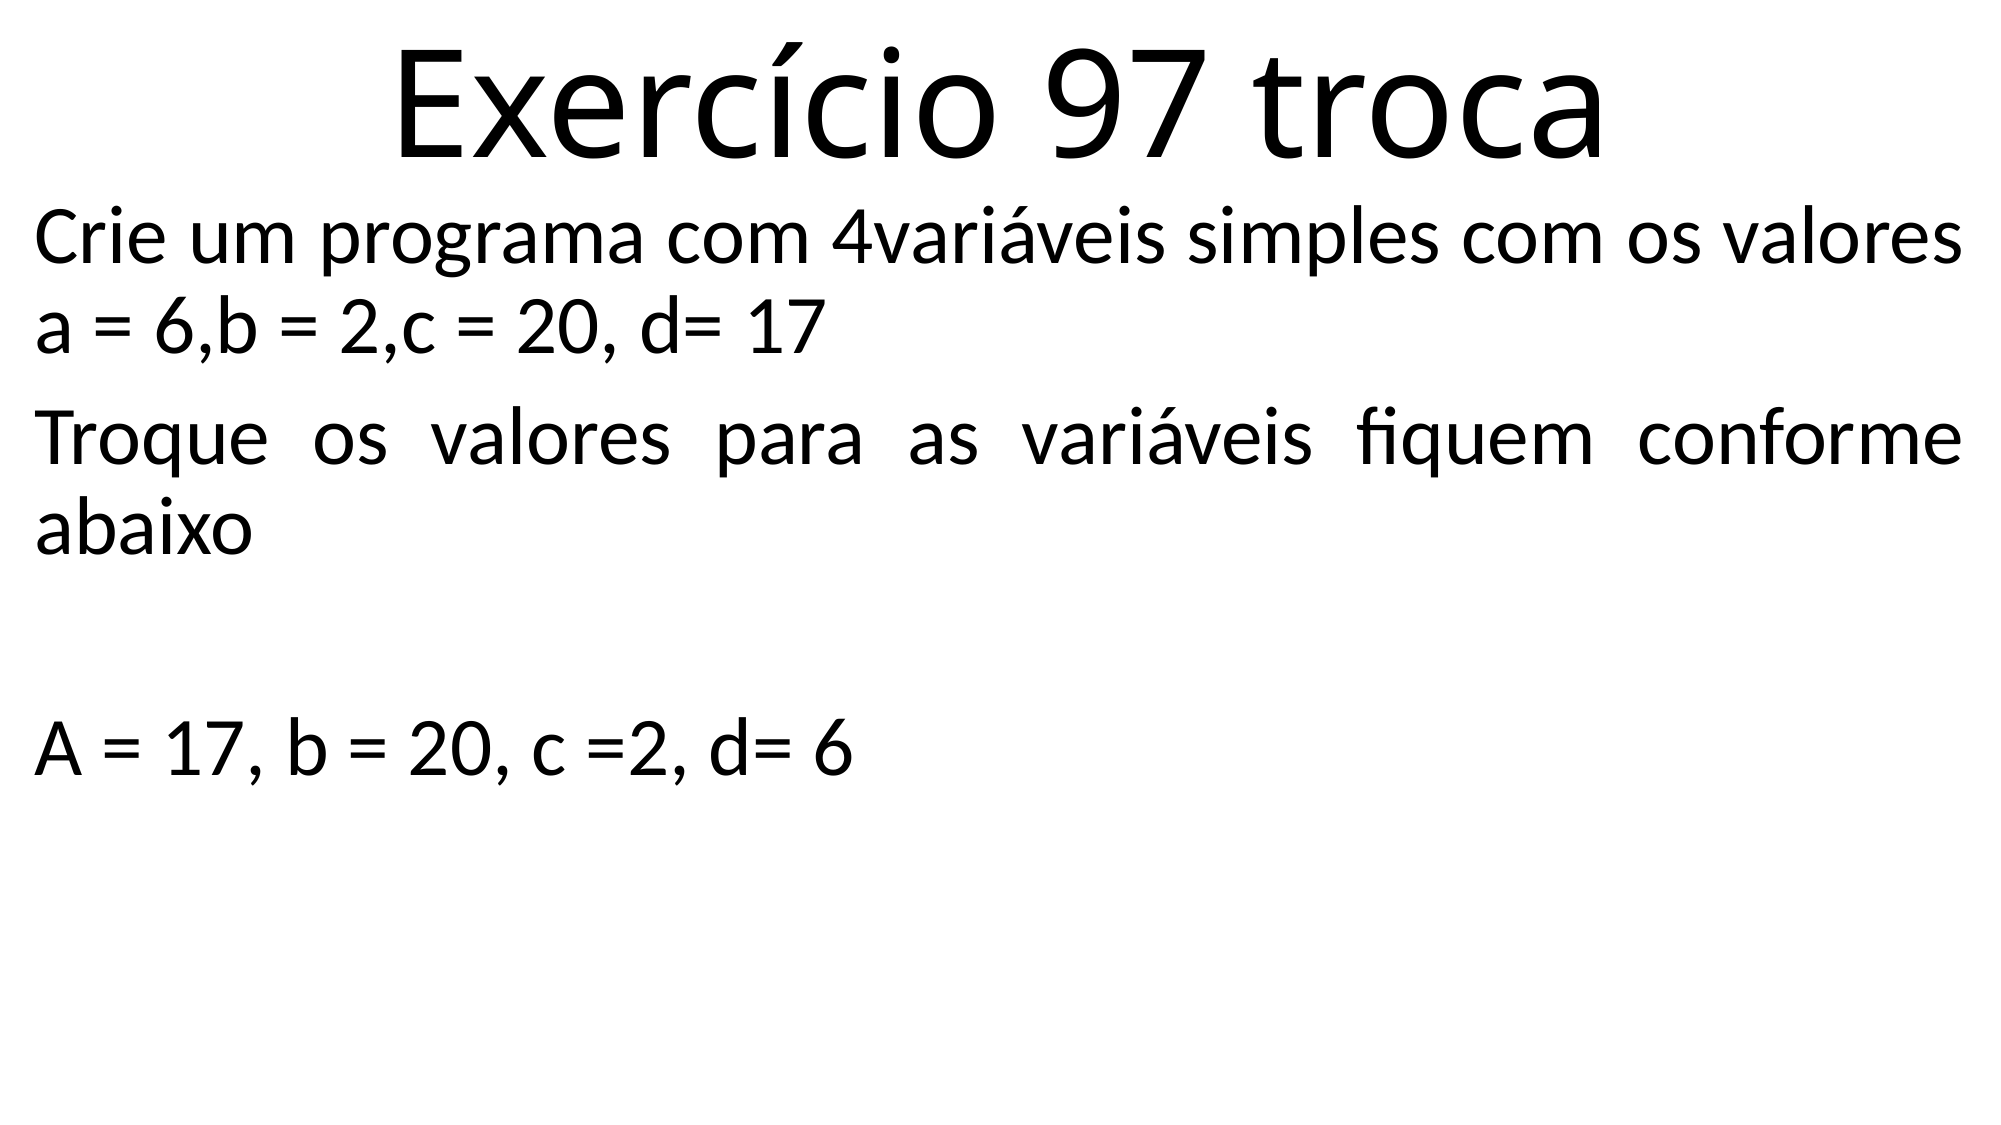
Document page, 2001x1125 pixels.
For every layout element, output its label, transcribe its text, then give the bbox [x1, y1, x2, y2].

list Crie um programa com 4variáveis simples com os valores a = 6,b = 2,c = 20, d= 17 Troque os valores para as variáveis fiquem conforme abaixo A = 17, b = 20, c =2, d= 6 [19, 184, 1981, 1077]
title Exercício 97 troca [137, 0, 1863, 184]
